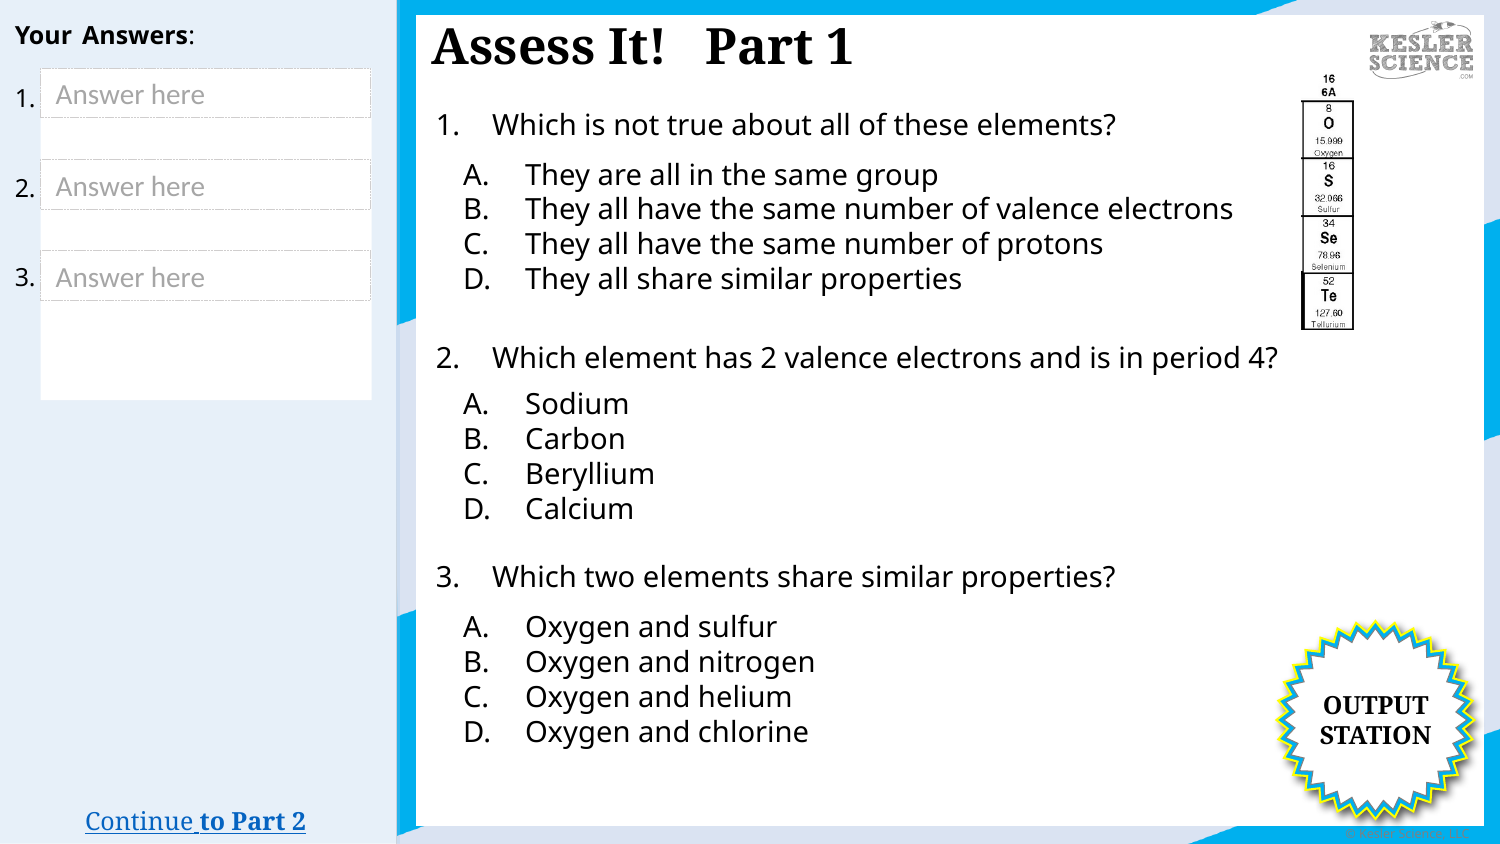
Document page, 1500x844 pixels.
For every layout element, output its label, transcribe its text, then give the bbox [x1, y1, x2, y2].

picture [1301, 68, 1354, 330]
text_box Answer here [40, 68, 371, 118]
text_box Answer here [40, 250, 371, 301]
text_box [396, 0, 400, 844]
text_box Answer here [40, 159, 371, 210]
picture [1484, 436, 1500, 734]
picture [1259, 0, 1500, 223]
text_box Continue to Part 2 [34, 798, 358, 844]
picture [400, 826, 1233, 844]
picture [400, 319, 416, 614]
